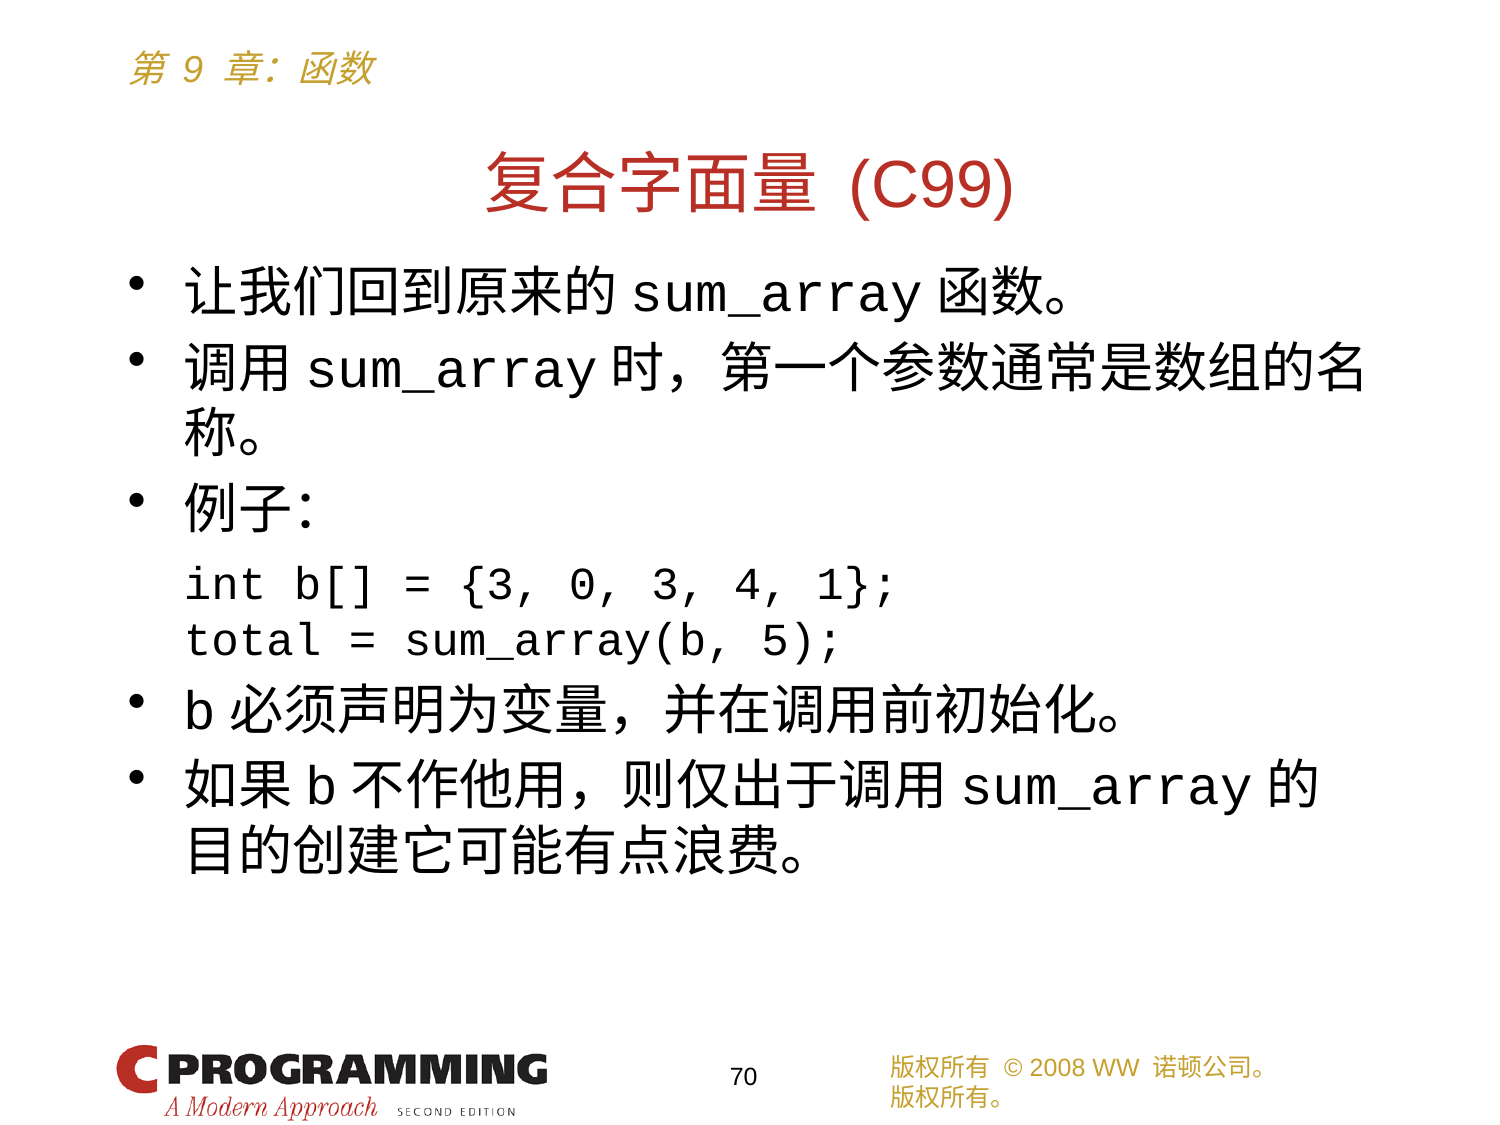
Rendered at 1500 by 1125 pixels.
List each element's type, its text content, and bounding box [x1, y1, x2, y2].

title 复合字面量 (C99) [112, 125, 1388, 238]
slide_number 70 [687, 1049, 801, 1101]
footer 版权所有 © 2008 WW 诺顿公司。 版权所有。 [874, 1043, 1388, 1119]
list 让我们回到原来的sum_array函数。 调用sum_array时，第一个参数通常是数组的名称。 例子： int b[] = {3, 0, 3, 4, 1}; total = sum_array(b, 5); b必须声明为变量，并在调用前初始化。 如果b不作他用，则仅出于调用sum_array的目的创建它可能有点浪费。 [112, 249, 1388, 1038]
picture [112, 1041, 550, 1123]
